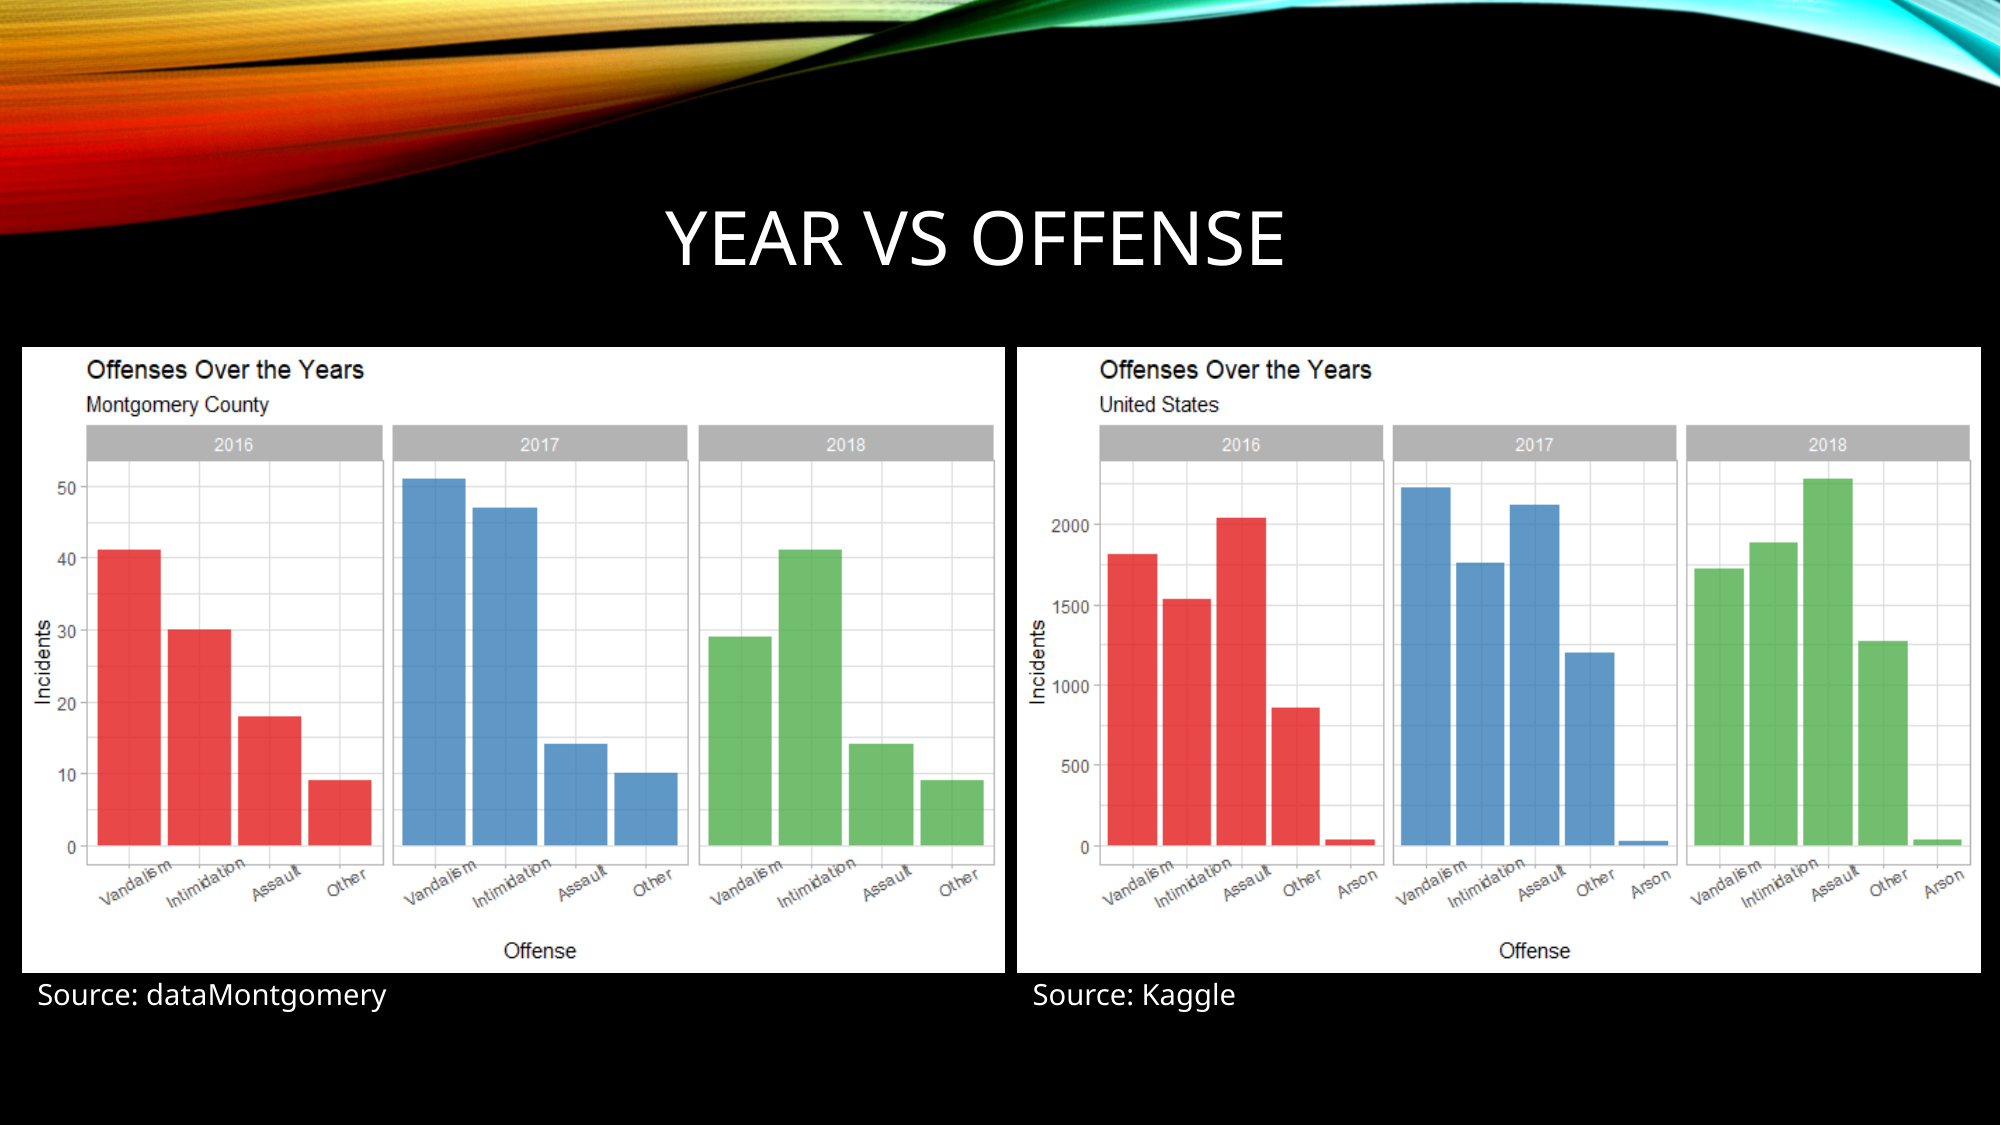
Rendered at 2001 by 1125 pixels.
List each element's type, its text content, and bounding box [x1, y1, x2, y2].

picture [0, 0, 2000, 237]
picture [1017, 347, 1982, 973]
picture [21, 347, 1005, 973]
text_box Source: dataMontgomery [22, 973, 434, 1028]
text_box Source: Kaggle [1017, 973, 1429, 1028]
title Year vs offense [650, 152, 1350, 290]
